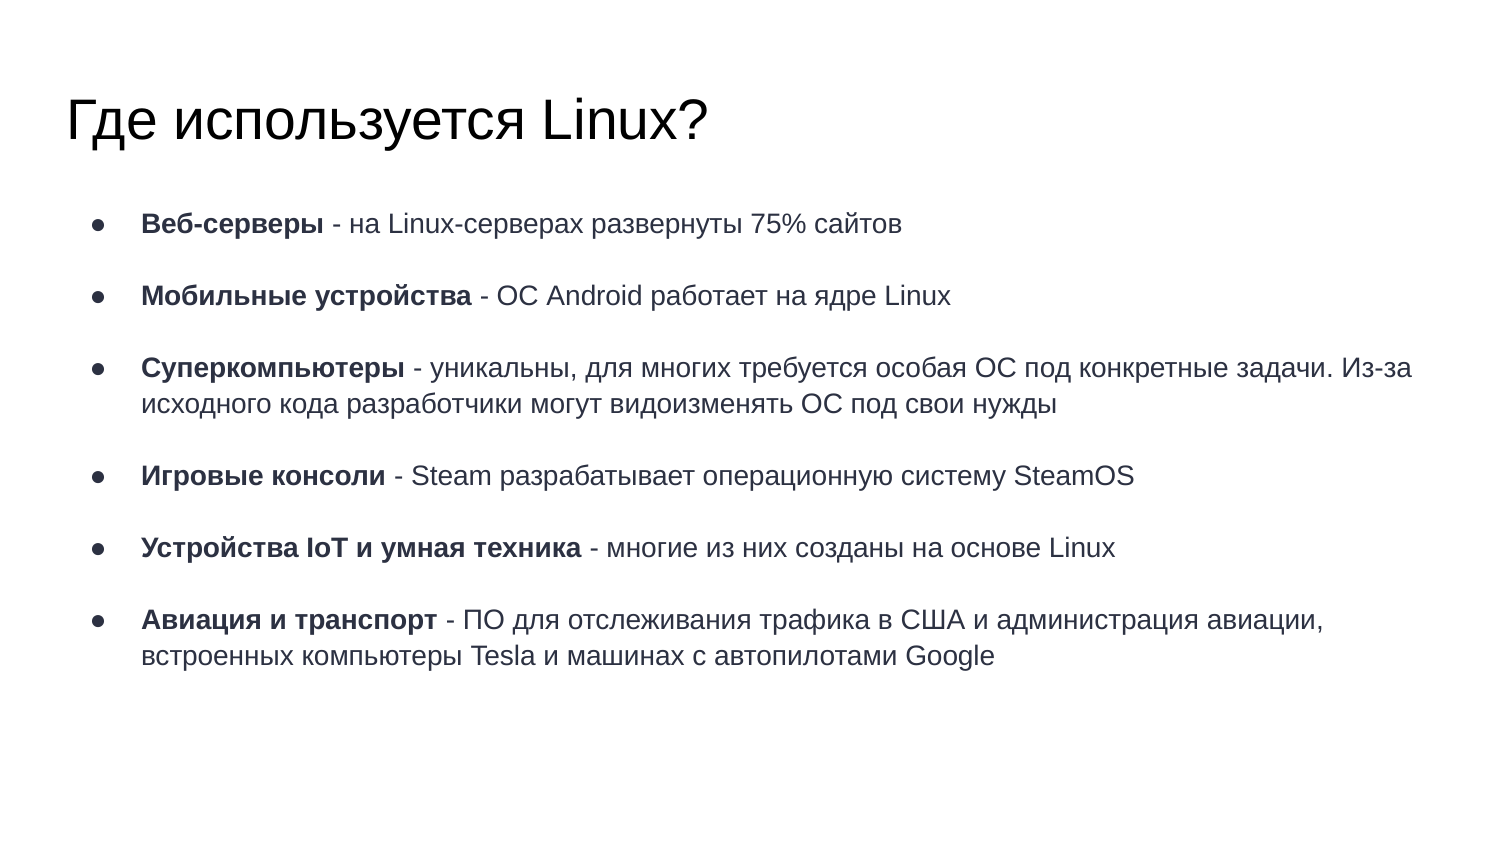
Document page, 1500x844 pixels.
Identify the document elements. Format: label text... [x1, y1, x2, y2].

list Веб-серверы - на Linux-серверах развернуты 75% сайтов Мобильные устройства - ОС Android работает на ядре Linux Суперкомпьютеры - уникальны, для многих требуется особая ОС под конкретные задачи. Из-за исходного кода разработчики могут видоизменять ОС под свои нужды Игровые консоли - Steam разрабатывает операционную систему SteamOS Устройства IoT и умная техника - многие из них созданы на основе Linux Авиация и транспорт - ПО для отслеживания трафика в США и администрация авиации, встроенных компьютеры Tesla и машинах с автопилотами Google [51, 189, 1449, 750]
title Где используется Linux? [51, 72, 1449, 167]
